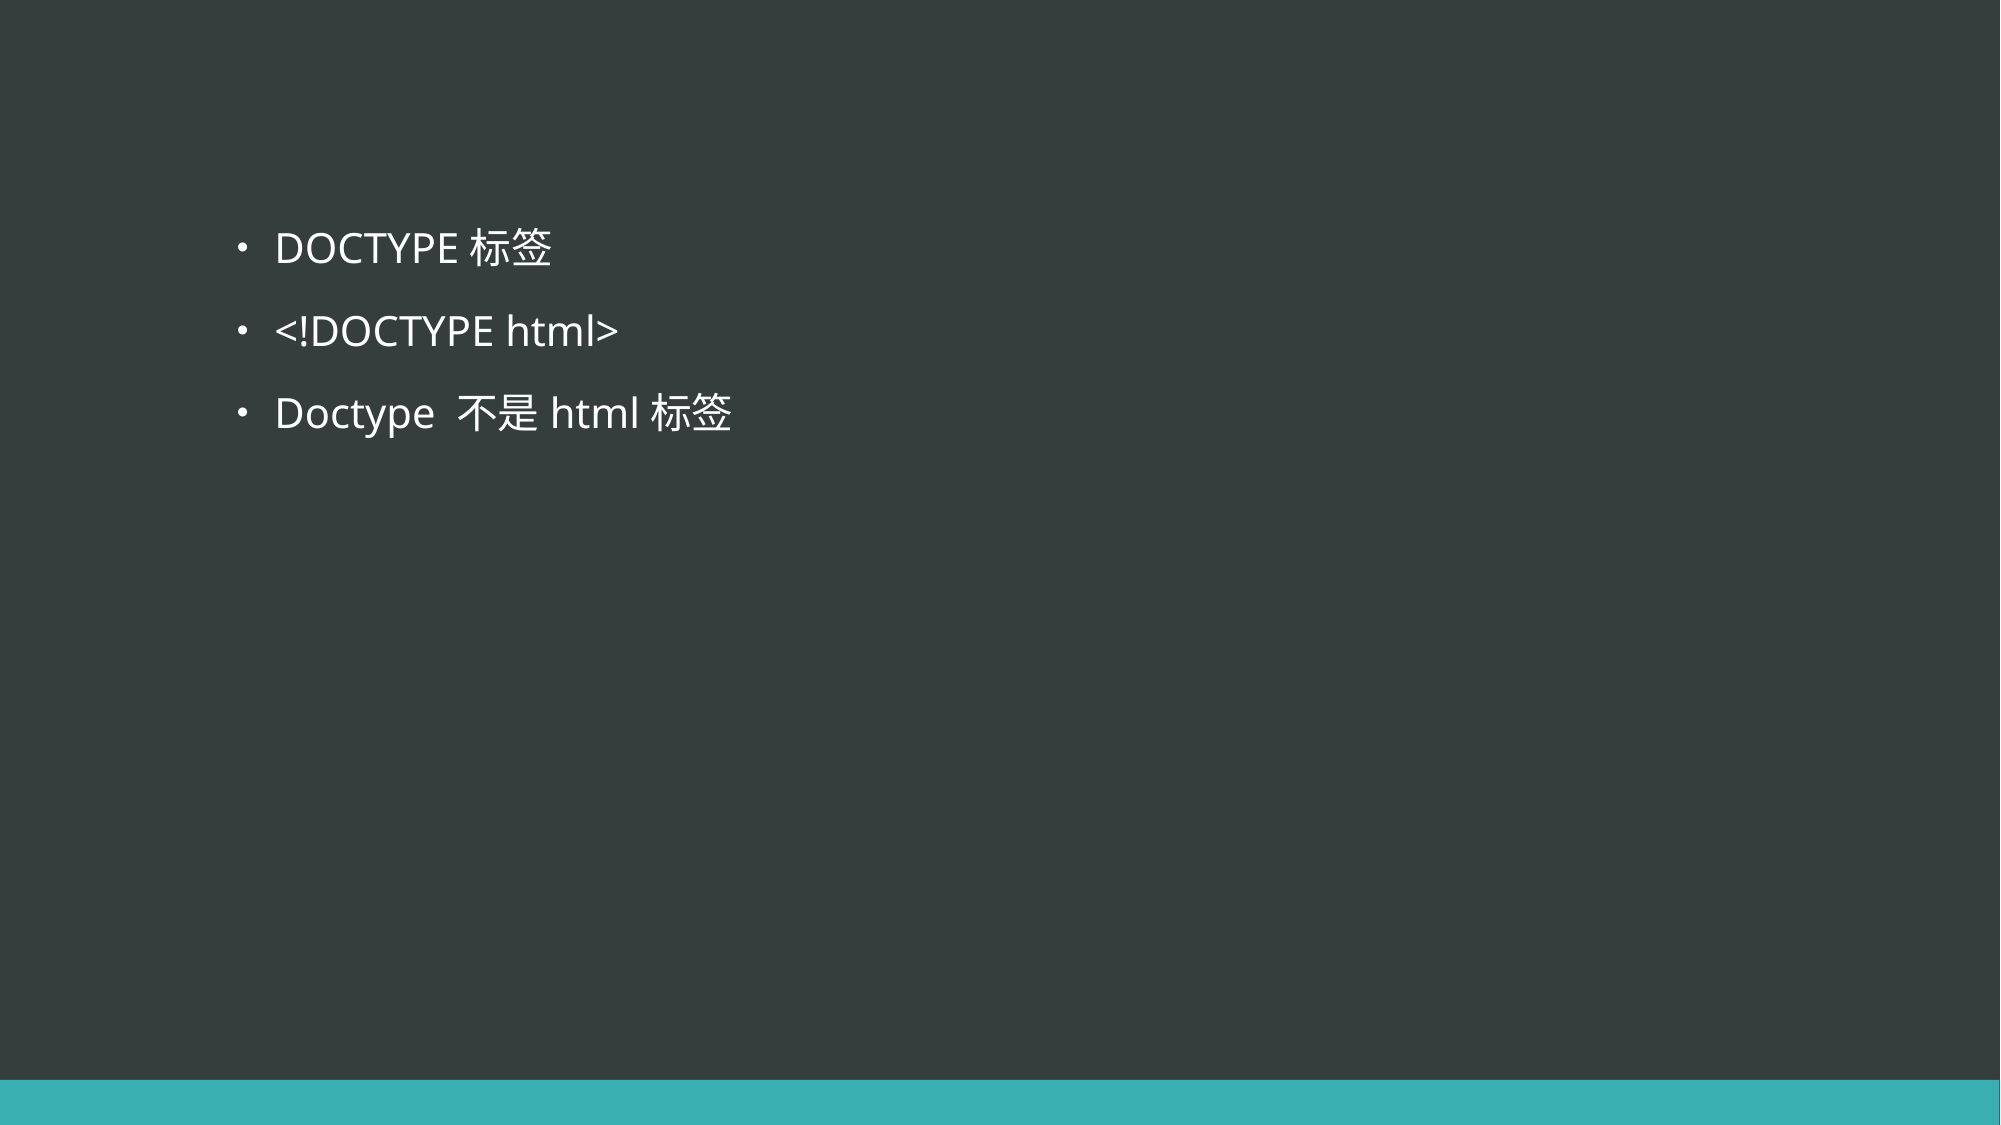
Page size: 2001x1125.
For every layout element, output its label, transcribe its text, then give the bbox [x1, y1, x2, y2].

list DOCTYPE标签 <!DOCTYPE html> Doctype 不是html标签 [214, 220, 1775, 898]
